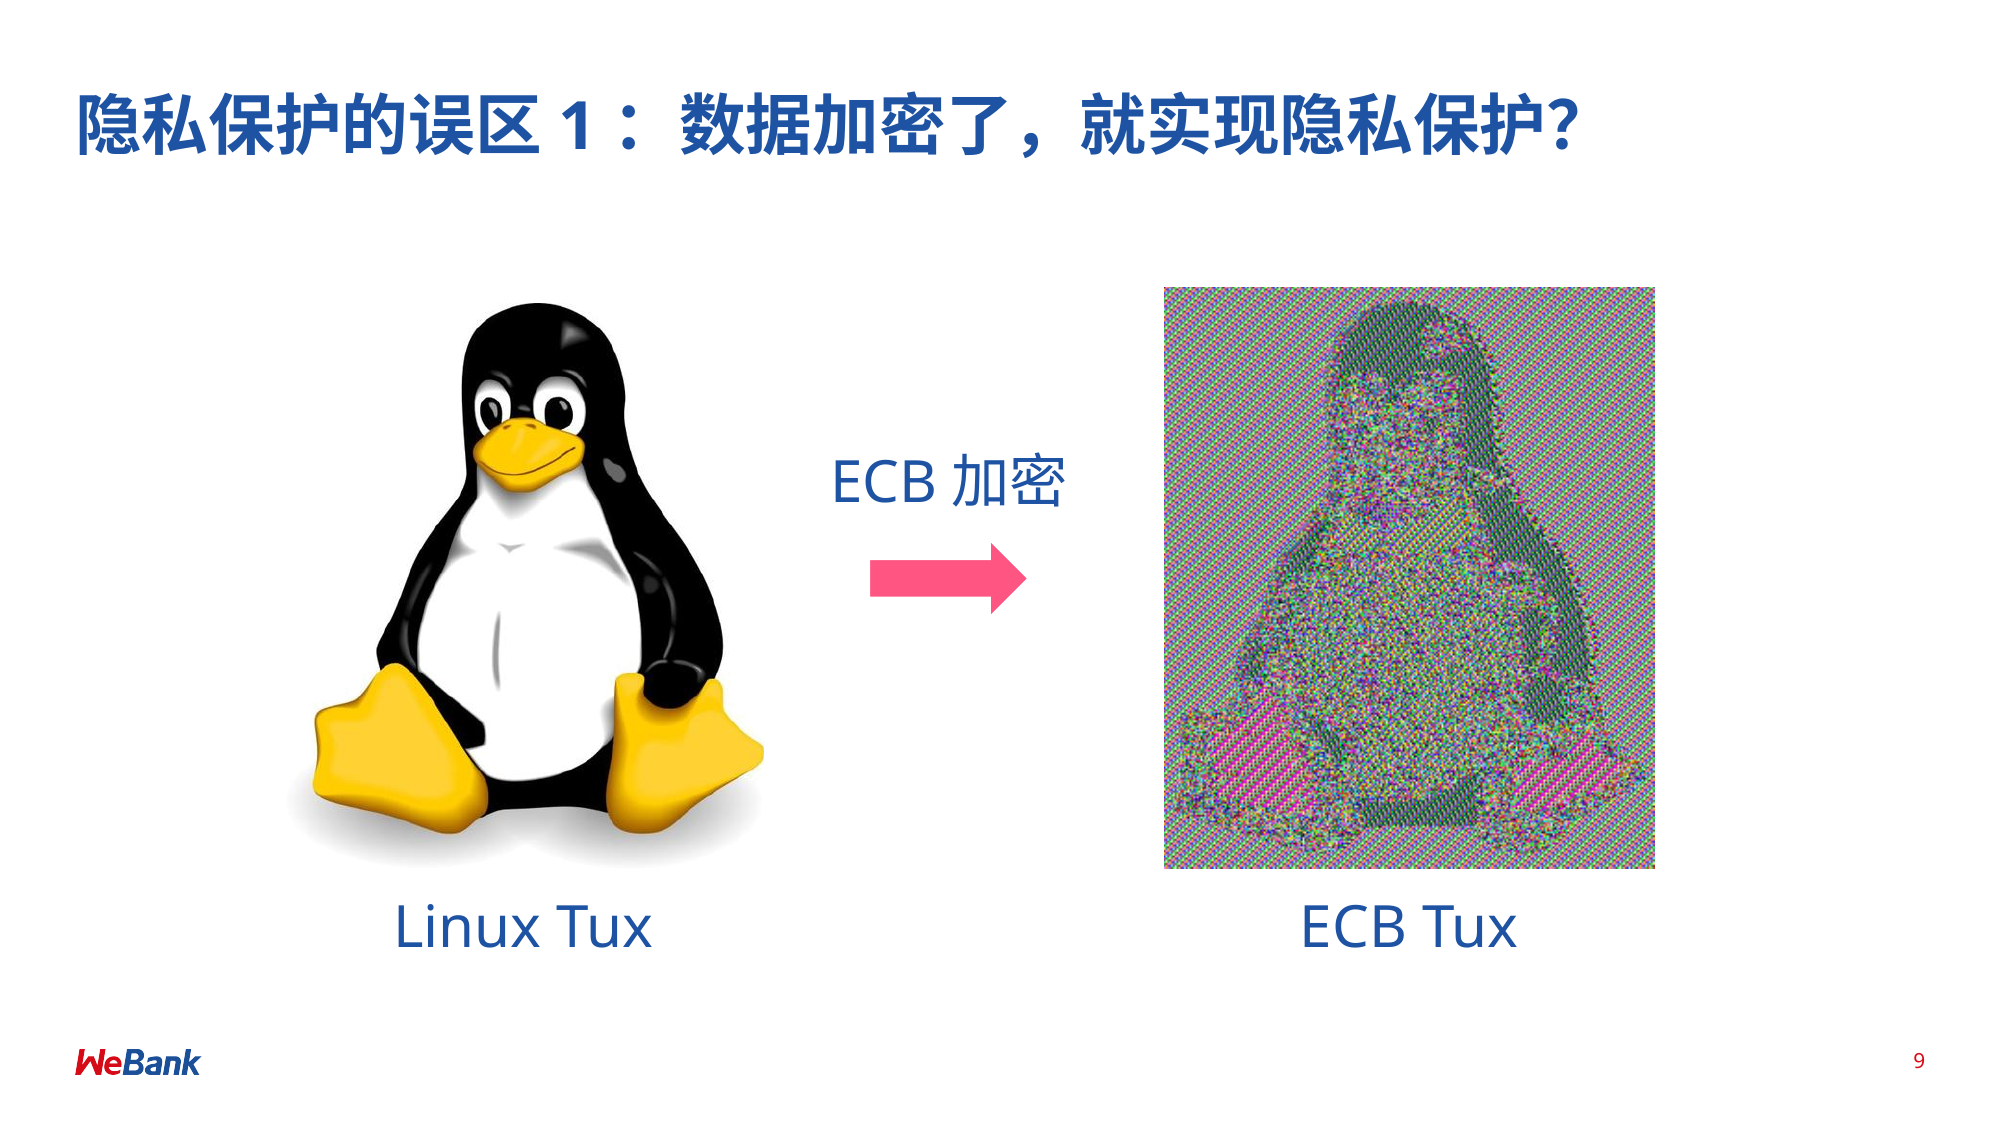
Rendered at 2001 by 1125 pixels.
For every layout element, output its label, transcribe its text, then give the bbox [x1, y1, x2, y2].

text_box ECB加密 [815, 436, 1083, 522]
picture [1164, 287, 1655, 869]
picture [75, 1049, 202, 1075]
text_box ECB Tux [1285, 882, 1534, 967]
text_box [867, 534, 1032, 622]
slide_number 9 [1475, 1049, 1925, 1076]
picture [283, 303, 764, 870]
text_box Linux Tux [378, 882, 668, 967]
title 隐私保护的误区1：数据加密了，就实现隐私保护？ [75, 75, 1925, 220]
